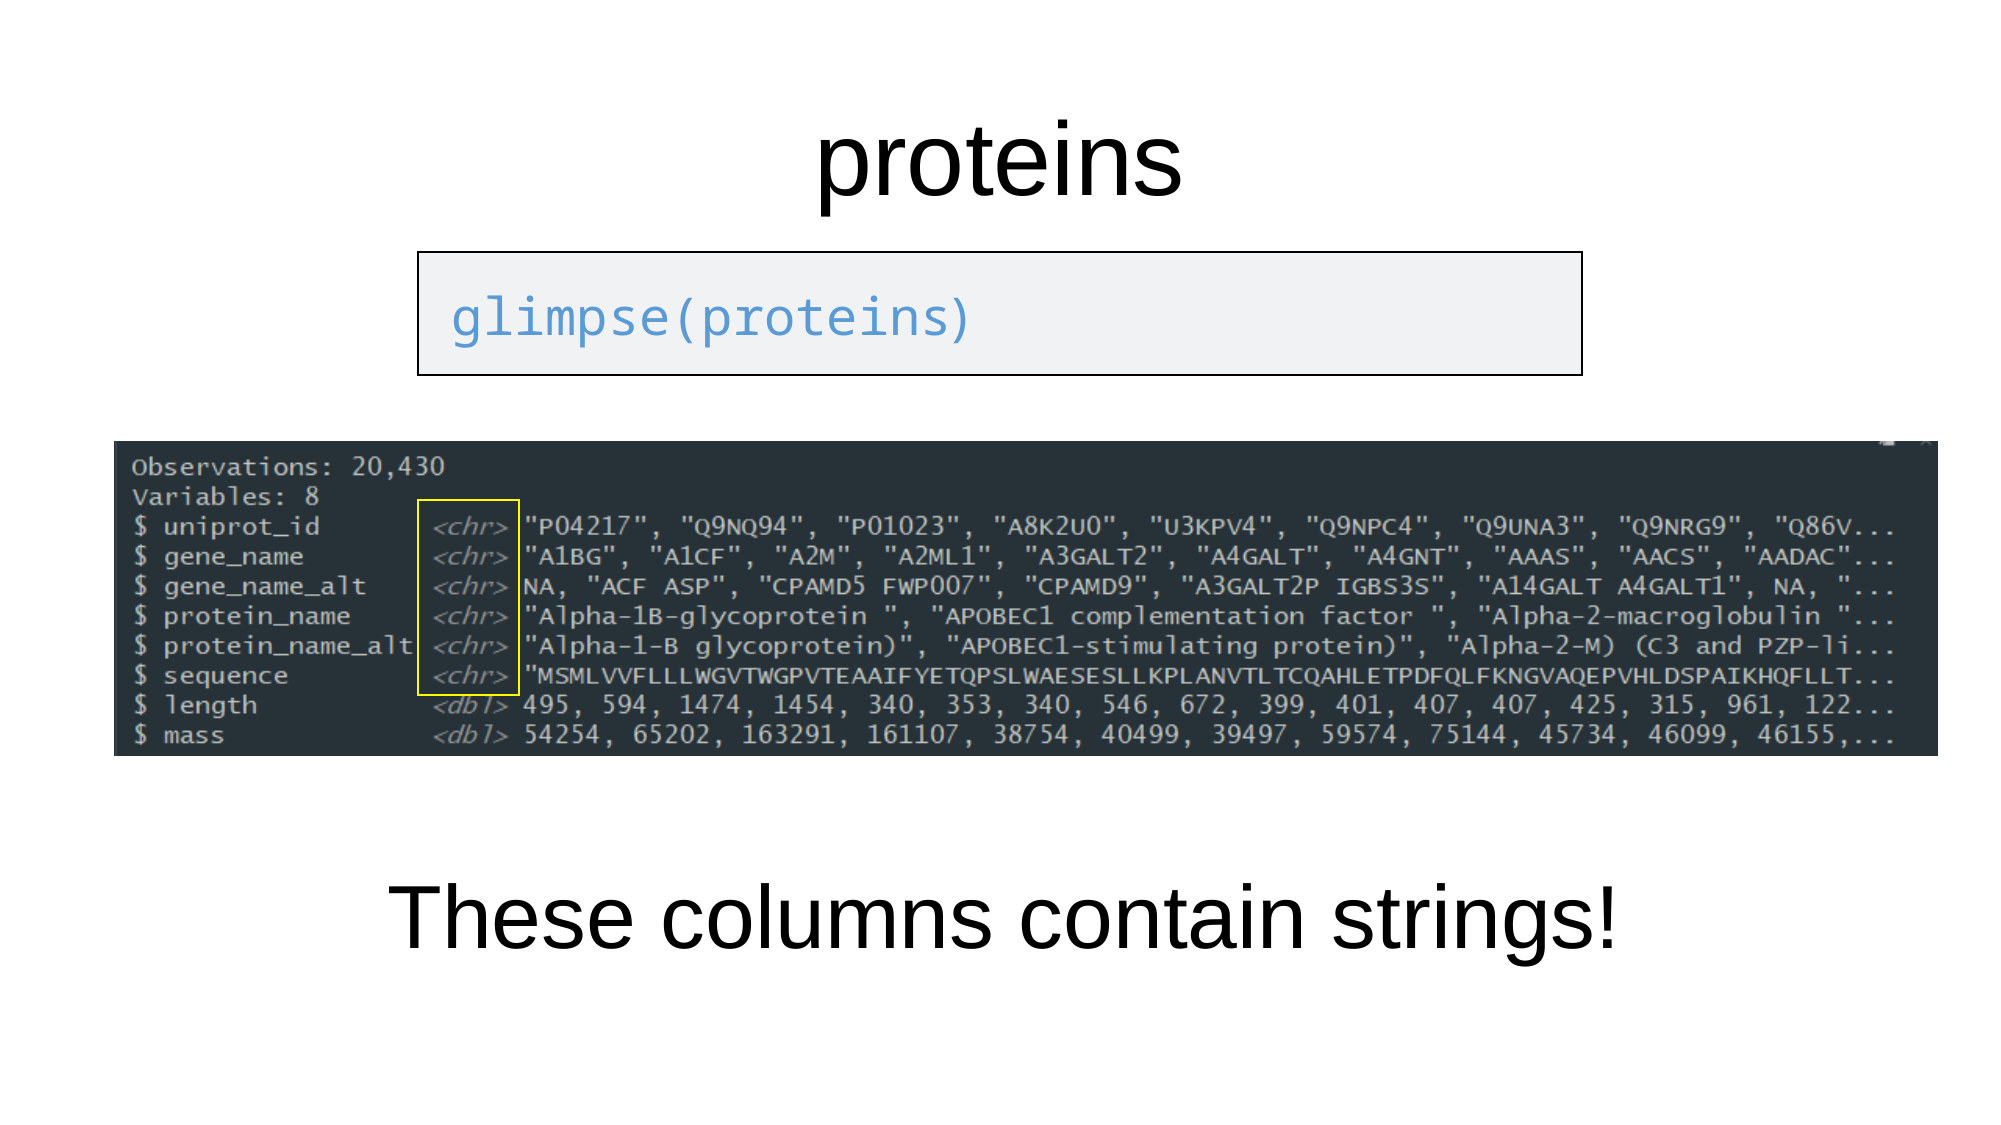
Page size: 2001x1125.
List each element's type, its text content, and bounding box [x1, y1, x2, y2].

text_box These columns contain strings! [332, 814, 1676, 1012]
picture [114, 441, 1938, 756]
text_box proteins [328, 55, 1672, 253]
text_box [417, 252, 1583, 404]
